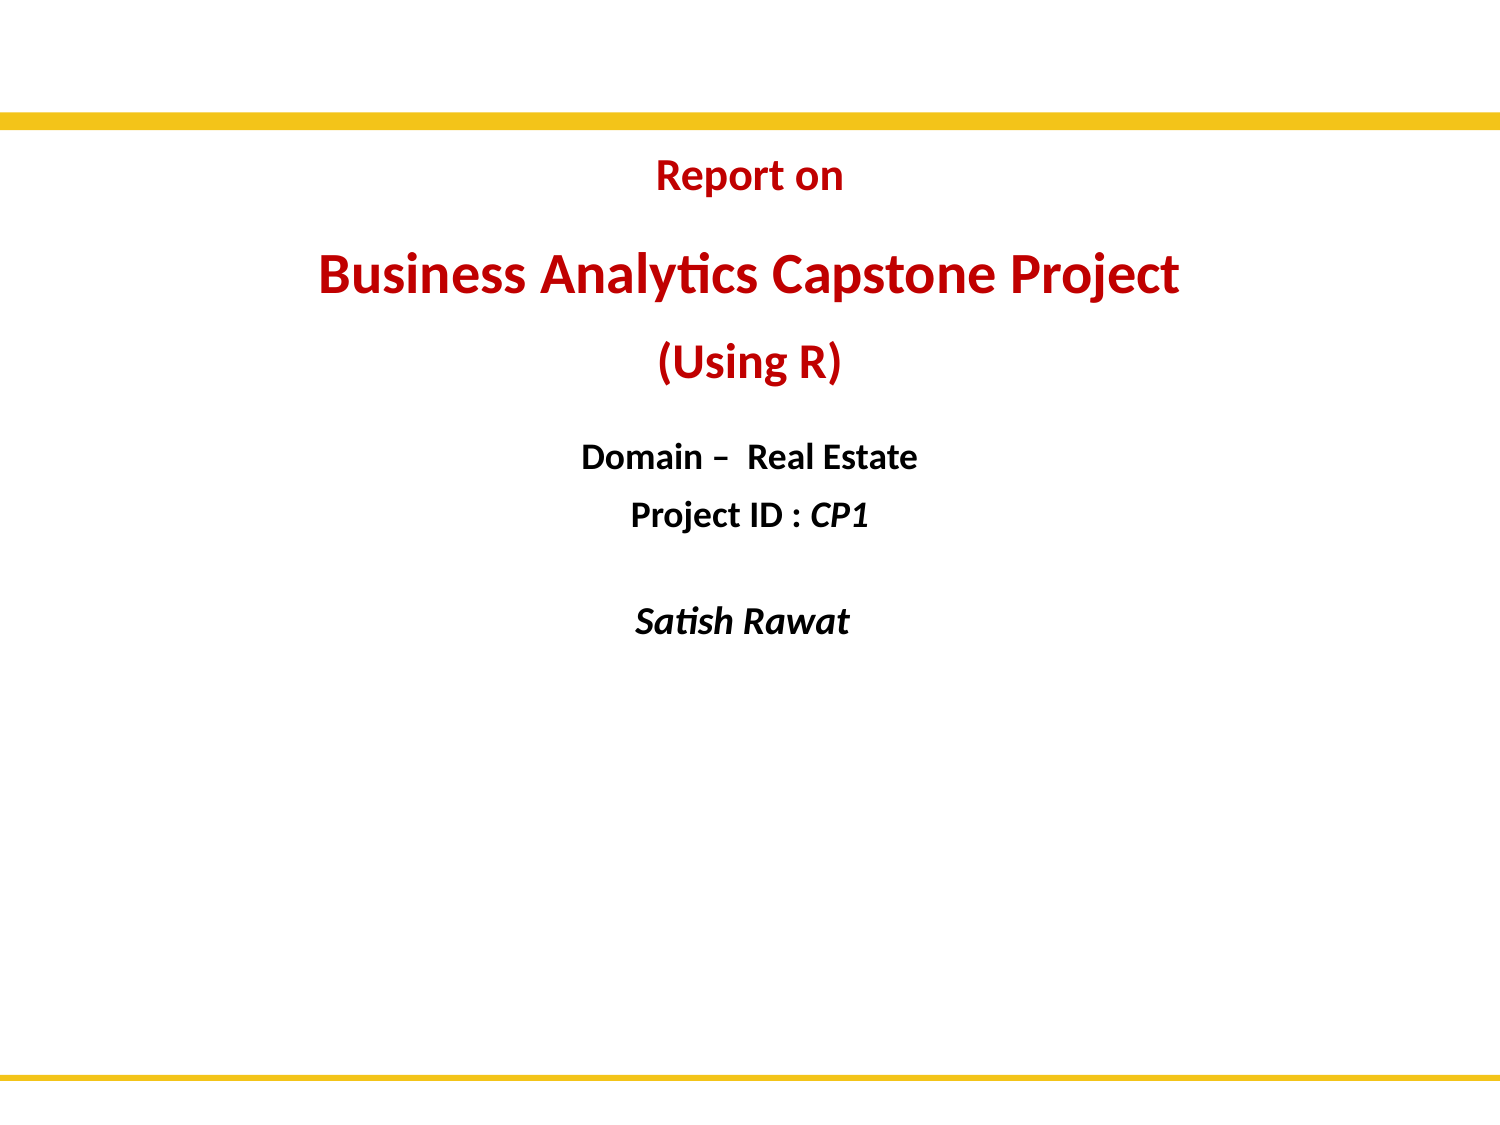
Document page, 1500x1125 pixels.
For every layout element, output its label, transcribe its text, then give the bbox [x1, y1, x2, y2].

text_box Satish Rawat [620, 587, 866, 712]
text_box Report on Business Analytics Capstone Project (Using R) [187, 137, 1313, 396]
text_box Domain – Real Estate Project ID : CP1 [374, 424, 1125, 543]
text_box [0, 1073, 1500, 1083]
text_box [0, 110, 1500, 132]
